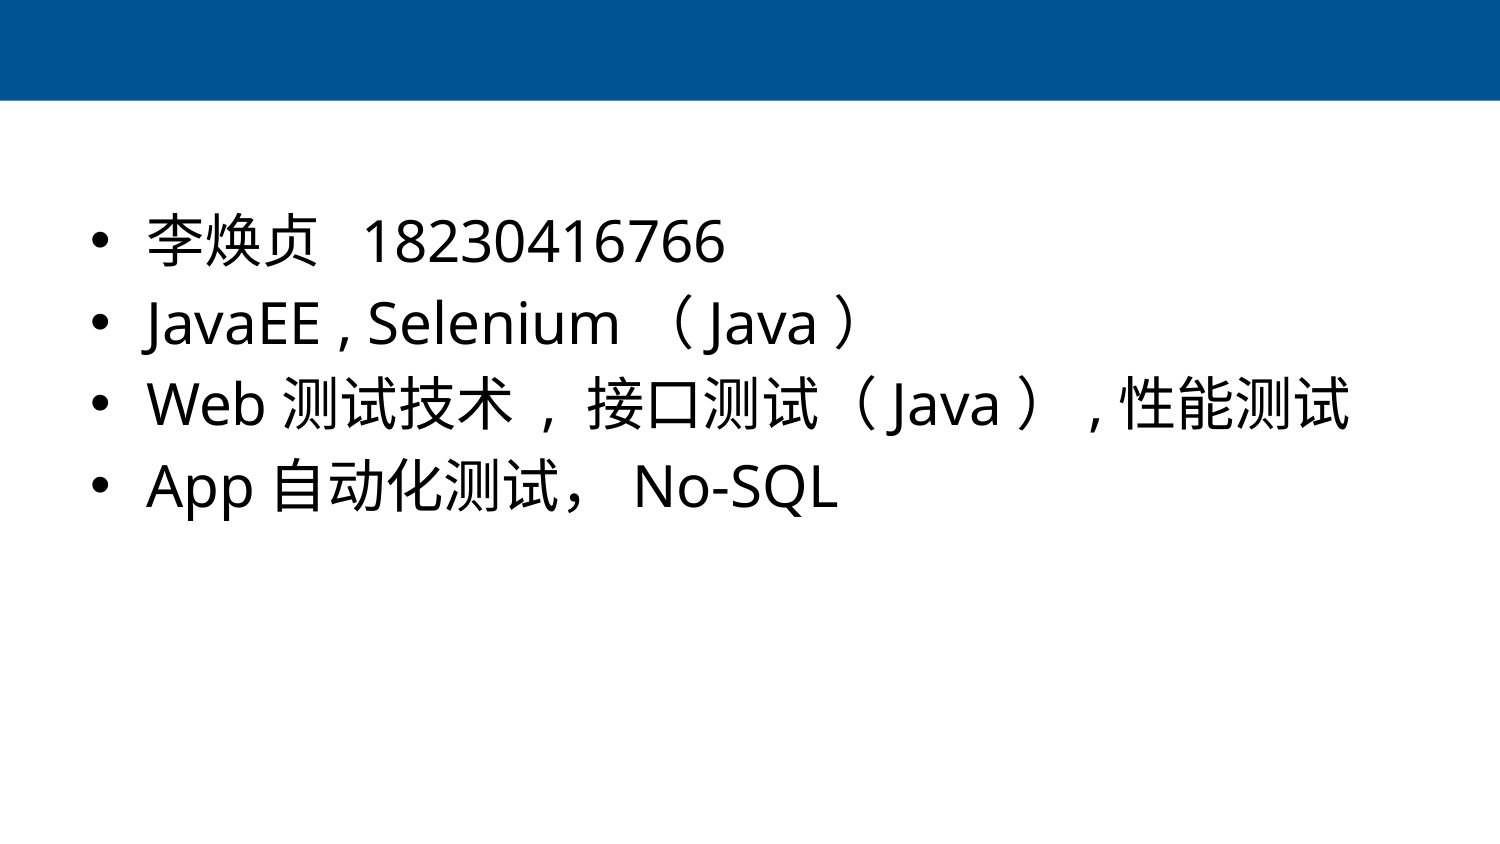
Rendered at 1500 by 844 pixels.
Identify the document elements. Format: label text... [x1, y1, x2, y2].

list 李焕贞 18230416766 JavaEE , Selenium（Java） Web测试技术 , 接口测试（Java）,性能测试 App自动化测试，No-SQL [75, 196, 1425, 754]
